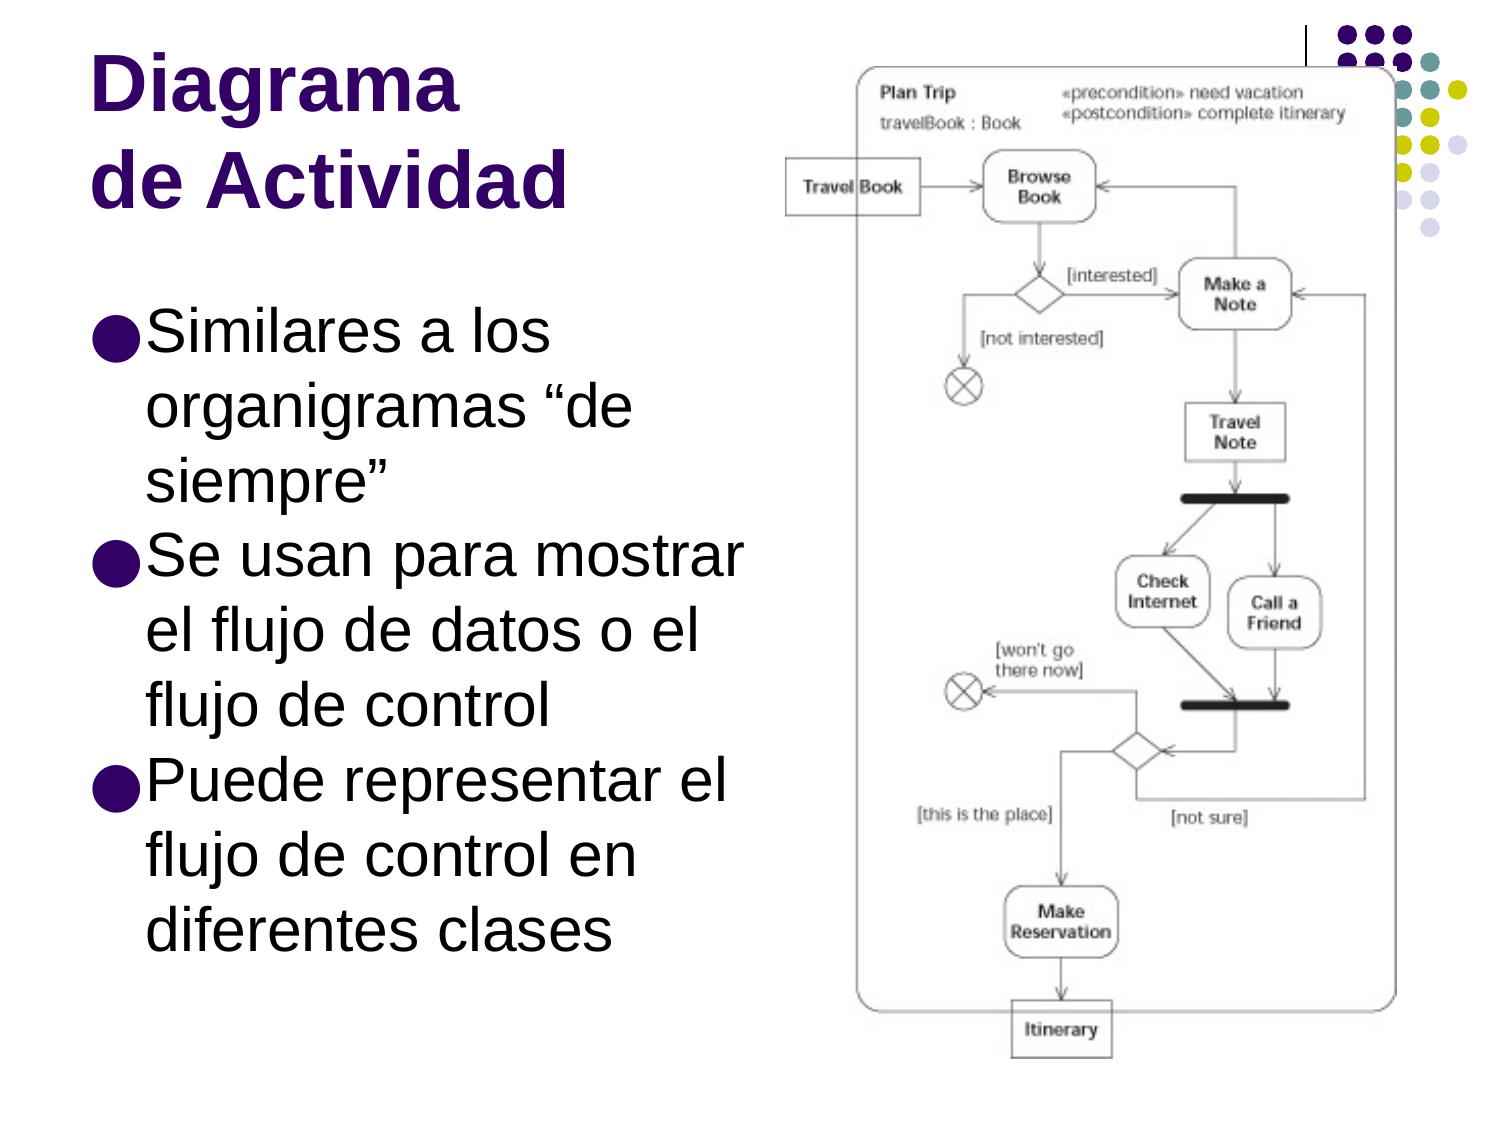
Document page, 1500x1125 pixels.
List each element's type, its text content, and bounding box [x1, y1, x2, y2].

picture [785, 66, 1397, 1059]
text_box Similares a los organigramas “de siempre” Se usan para mostrar el flujo de datos o el flujo de control Puede representar el flujo de control en diferentes clases [74, 281, 762, 1006]
text_box Diagrama de Actividad [74, 20, 1313, 233]
